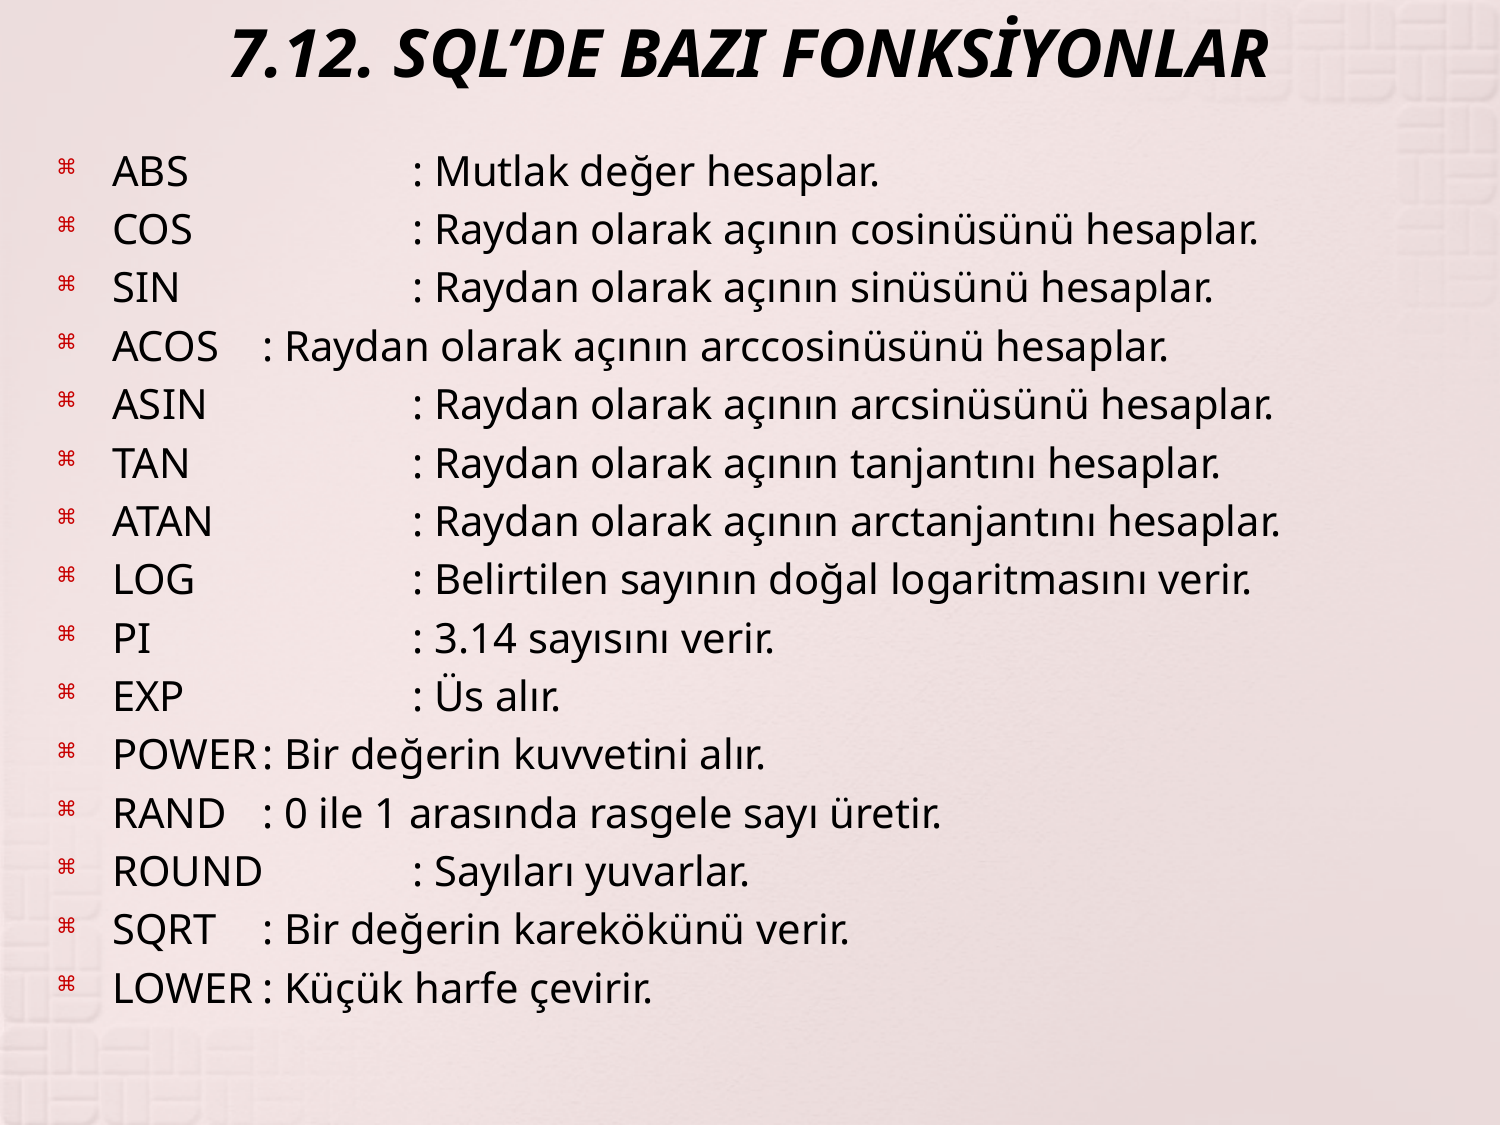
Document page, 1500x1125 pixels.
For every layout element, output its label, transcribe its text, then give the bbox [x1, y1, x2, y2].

title 7.12. SQL’DE BAZI FONKSİYONLAR [75, 45, 1425, 137]
list ABS : Mutlak değer hesaplar. COS : Raydan olarak açının cosinüsünü hesaplar. SIN : Raydan olarak açının sinüsünü hesaplar. ACOS : Raydan olarak açının arccosinüsünü hesaplar. ASIN : Raydan olarak açının arcsinüsünü hesaplar. TAN : Raydan olarak açının tanjantını hesaplar. ATAN : Raydan olarak açının arctanjantını hesaplar. LOG : Belirtilen sayının doğal logaritmasını verir. PI : 3.14 sayısını verir. EXP : Üs alır. POWER : Bir değerin kuvvetini alır. RAND : 0 ile 1 arasında rasgele sayı üretir. ROUND : Sayıları yuvarlar. SQRT : Bir değerin karekökünü verir. LOWER : Küçük harfe çevirir. [41, 137, 1459, 1059]
